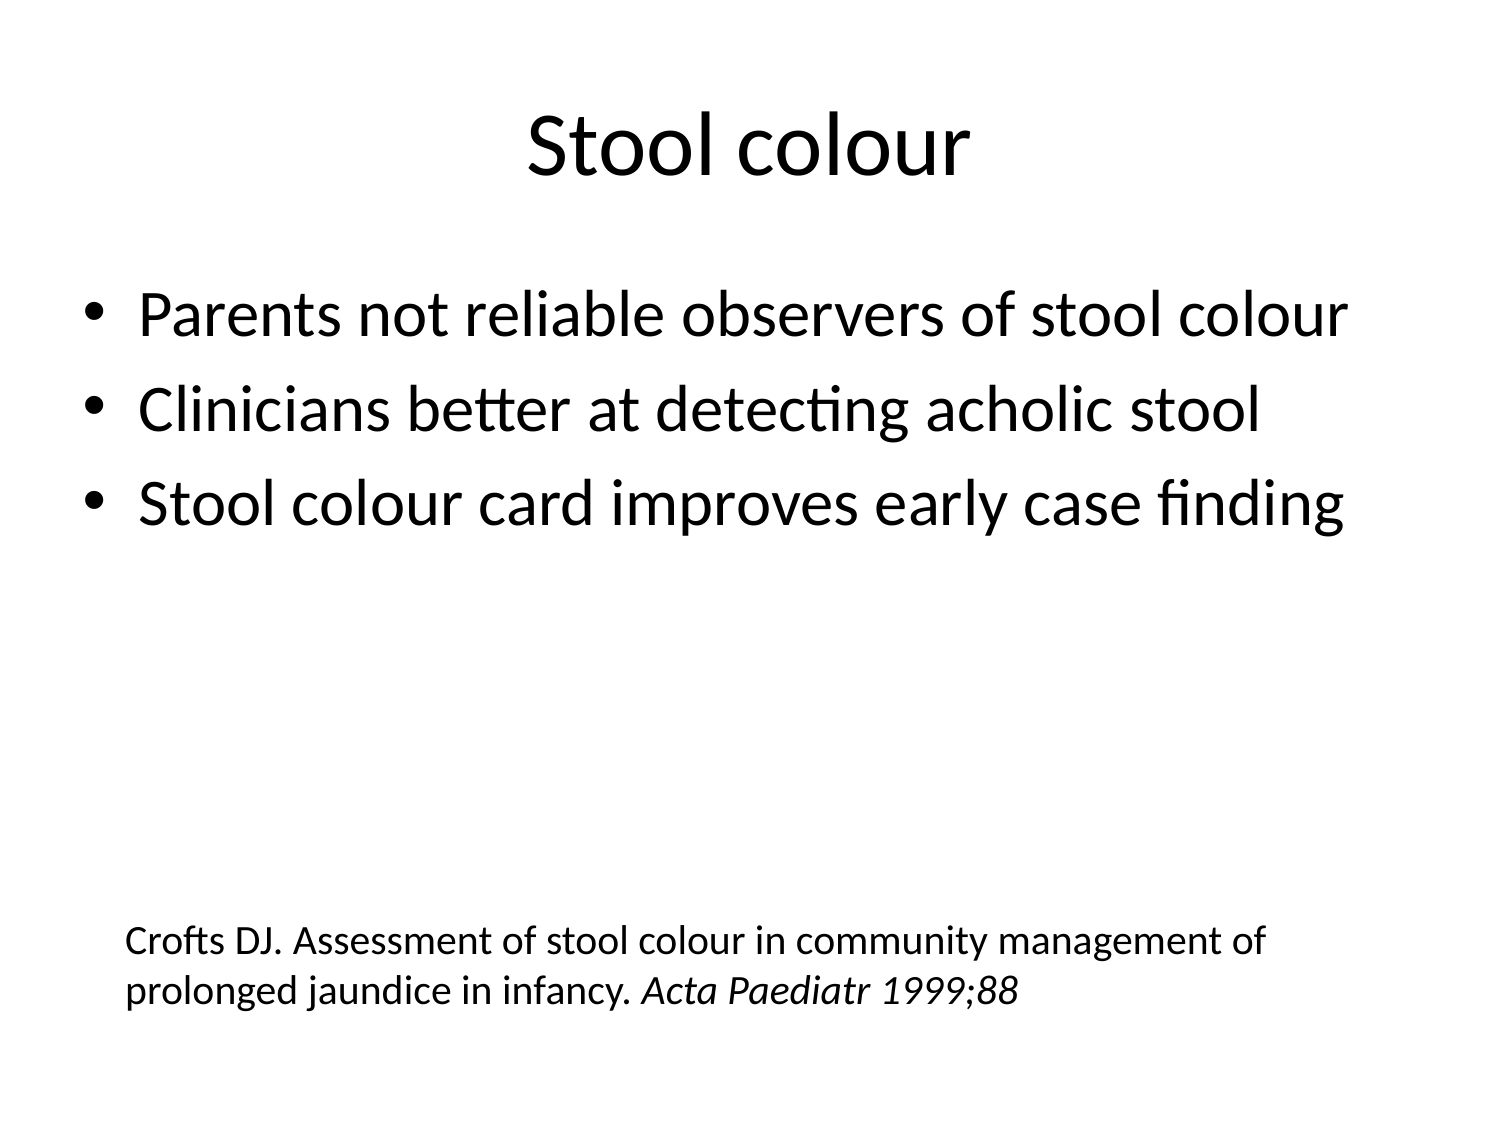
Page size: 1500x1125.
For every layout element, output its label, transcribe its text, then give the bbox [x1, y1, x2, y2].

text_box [124, 882, 1276, 1042]
title Stool colour [74, 44, 1426, 234]
list Parents not reliable observers of stool colour Clinicians better at detecting acholic stool Stool colour card improves early case finding [74, 261, 1426, 1006]
